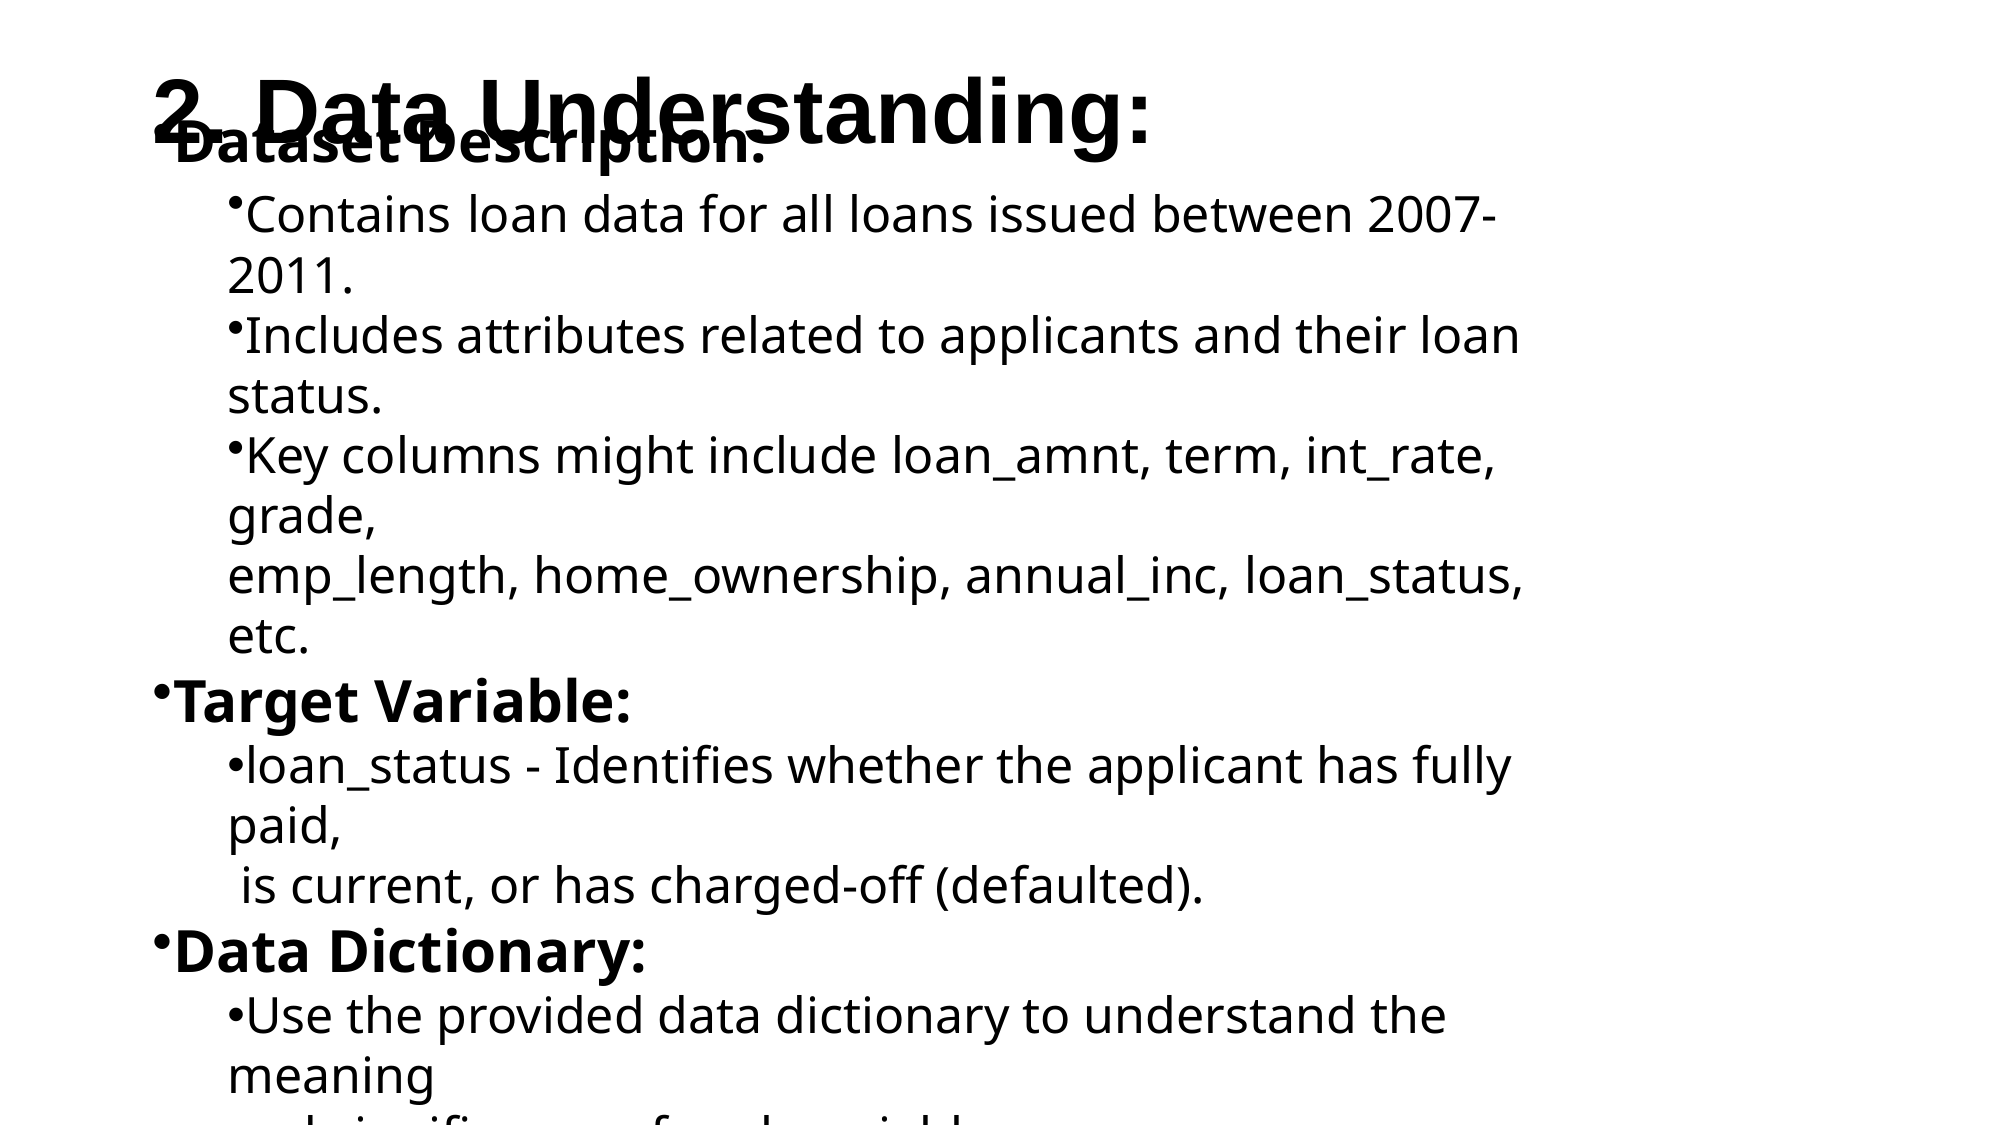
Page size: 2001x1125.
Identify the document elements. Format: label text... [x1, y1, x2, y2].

list Dataset Description: Contains loan data for all loans issued between 2007-2011. Includes attributes related to applicants and their loan status. Key columns might include loan_amnt, term, int_rate, grade, emp_length, home_ownership, annual_inc, loan_status, etc. Target Variable: loan_status - Identifies whether the applicant has fully paid, is current, or has charged-off (defaulted). Data Dictionary: Use the provided data dictionary to understand the meaning and significance of each variable. [137, 96, 1605, 1125]
title 2. Data Understanding: [137, 59, 1863, 278]
